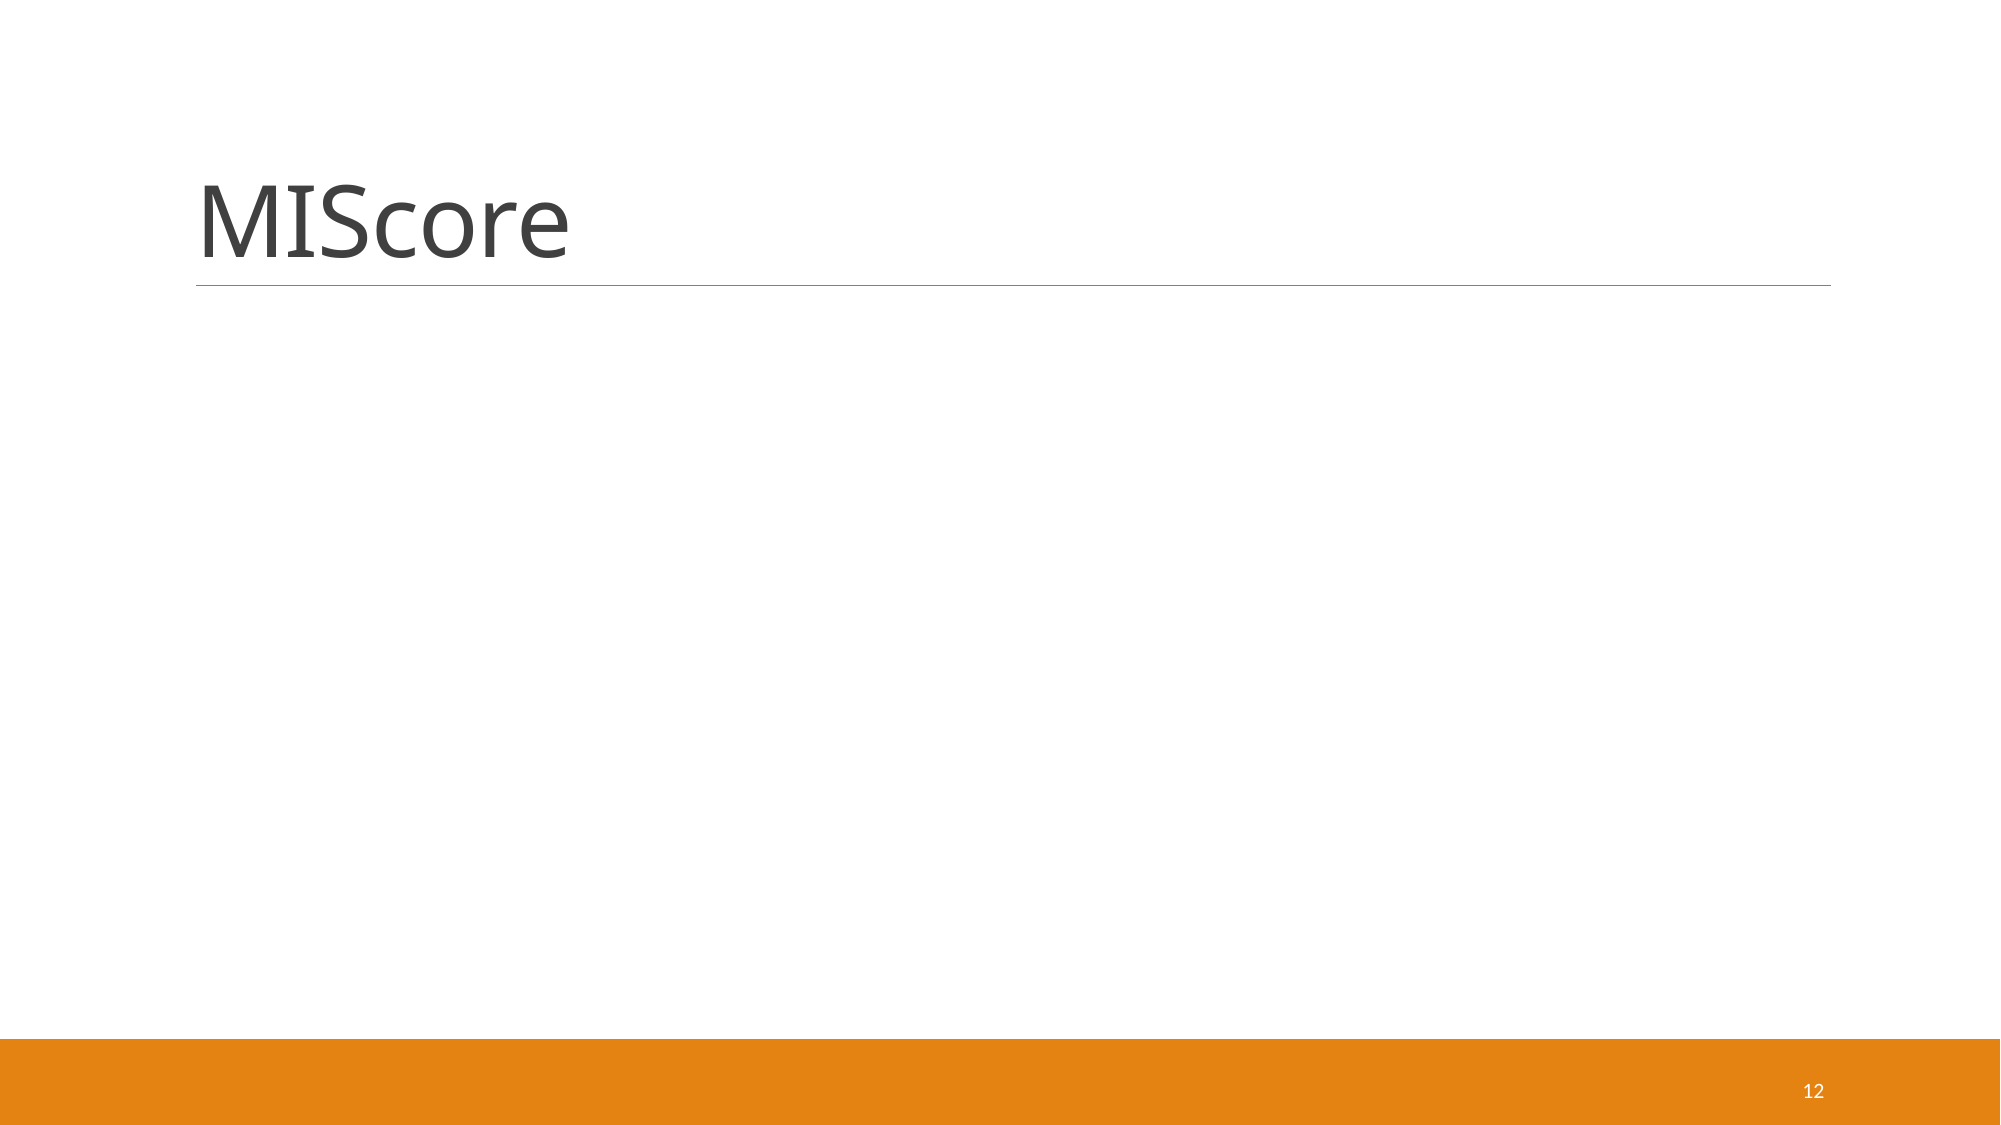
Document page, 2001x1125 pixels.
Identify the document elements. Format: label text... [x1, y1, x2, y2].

slide_number 12 [1624, 1059, 1840, 1120]
title MIScore [180, 47, 1830, 285]
